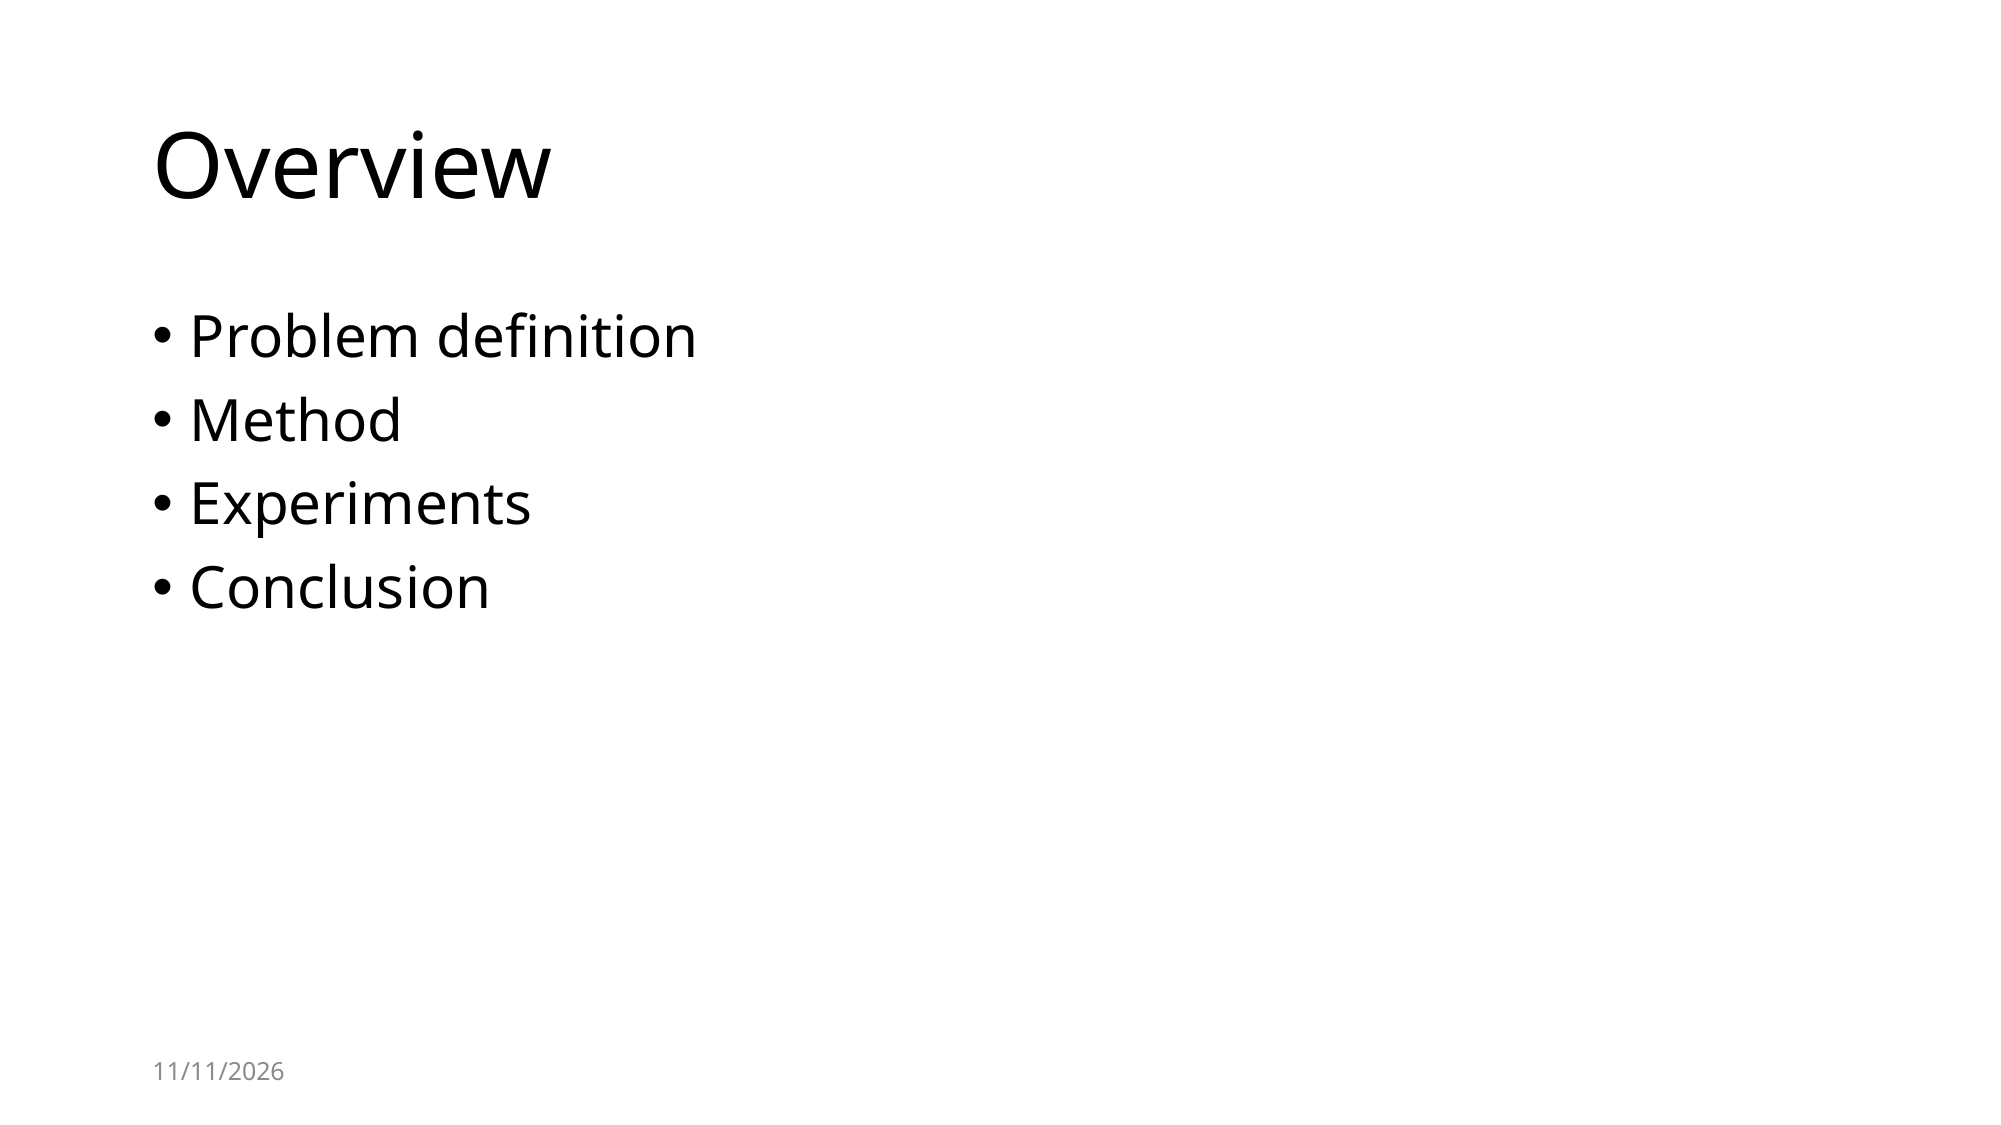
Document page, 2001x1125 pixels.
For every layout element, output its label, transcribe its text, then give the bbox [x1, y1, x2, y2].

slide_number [137, 1042, 588, 1103]
list Problem definition Method Experiments Conclusion [137, 299, 1863, 1014]
title Overview [137, 59, 1863, 278]
